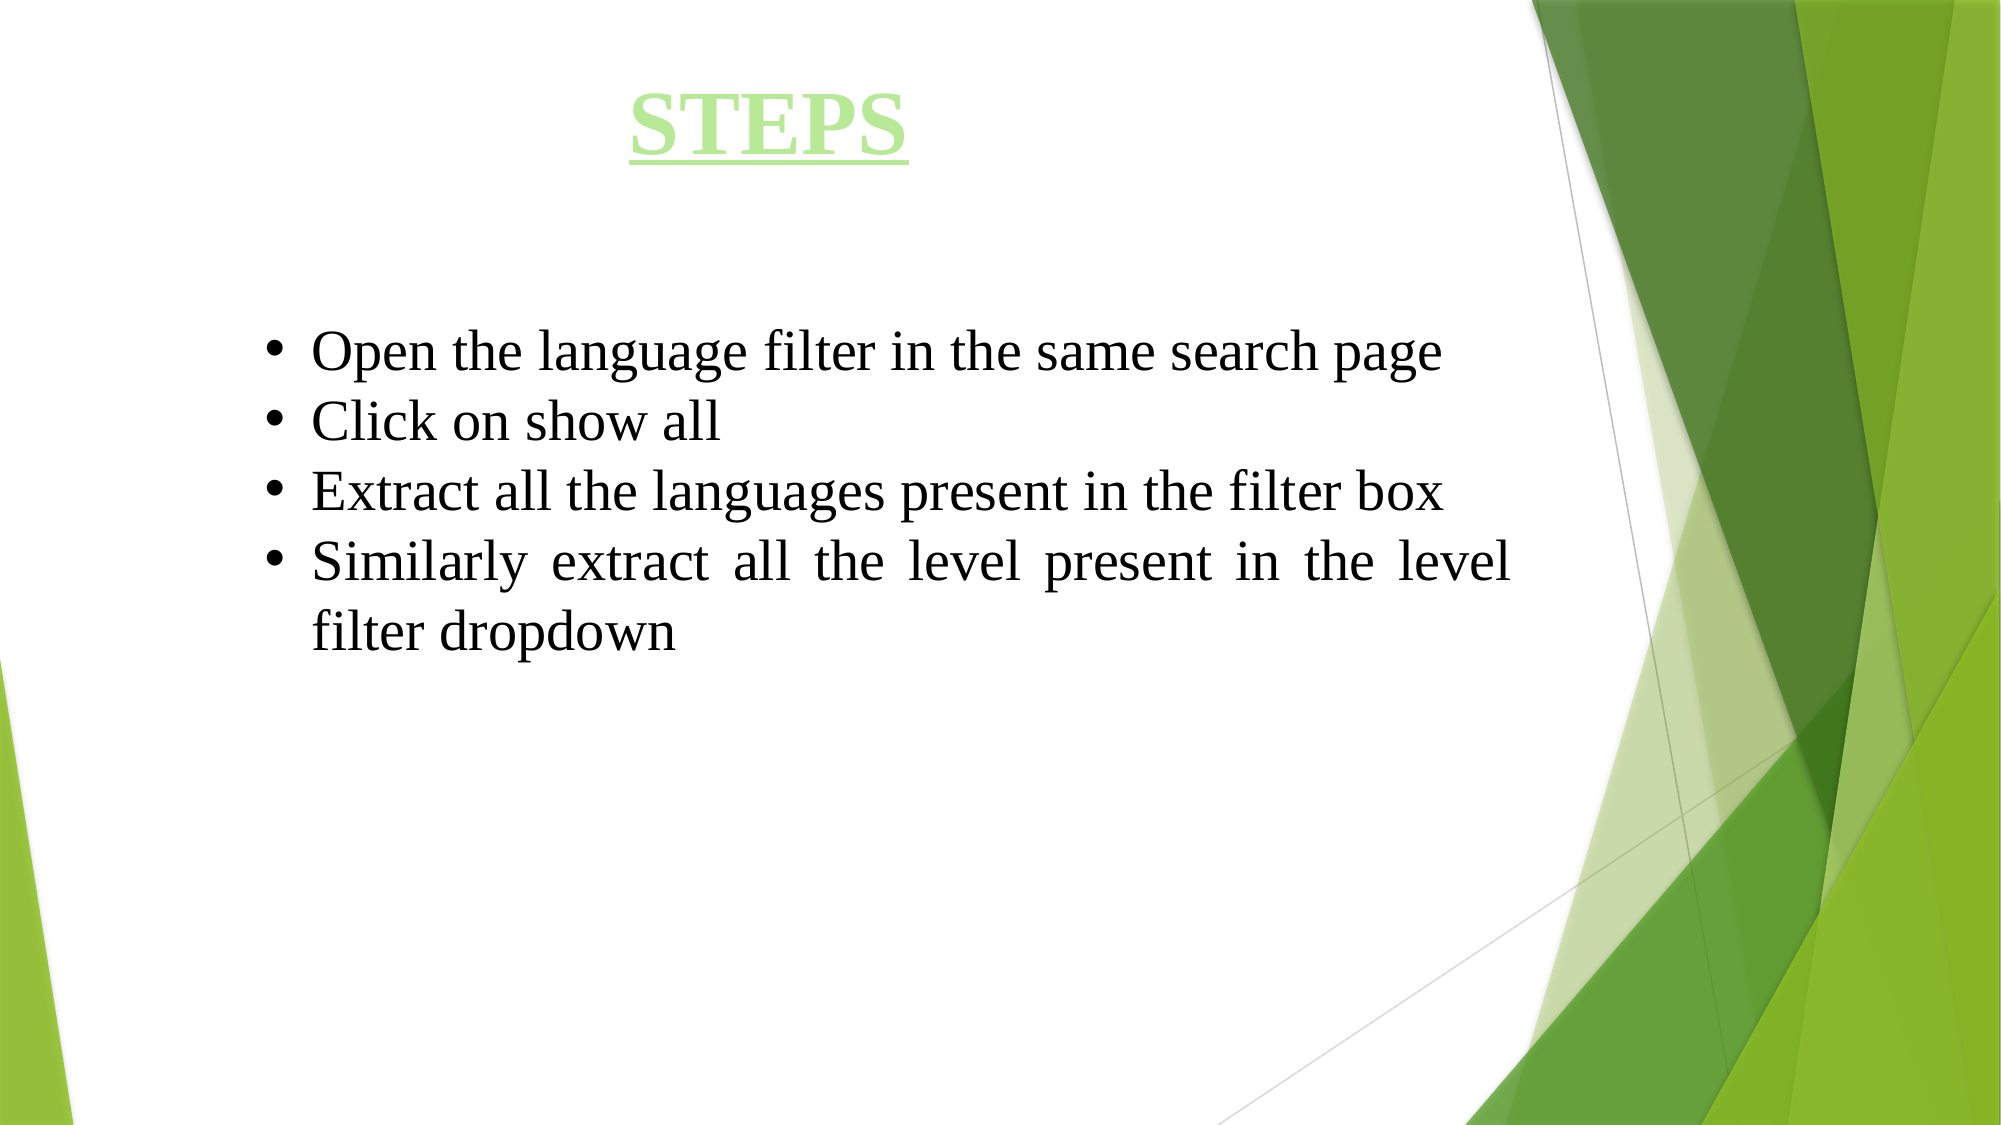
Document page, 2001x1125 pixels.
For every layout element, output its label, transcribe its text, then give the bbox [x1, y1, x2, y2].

text_box Open the language filter in the same search page Click on show all Extract all the languages present in the filter box Similarly extract all the level present in the level filter dropdown [249, 304, 1528, 880]
text_box STEPS [268, 55, 1270, 181]
